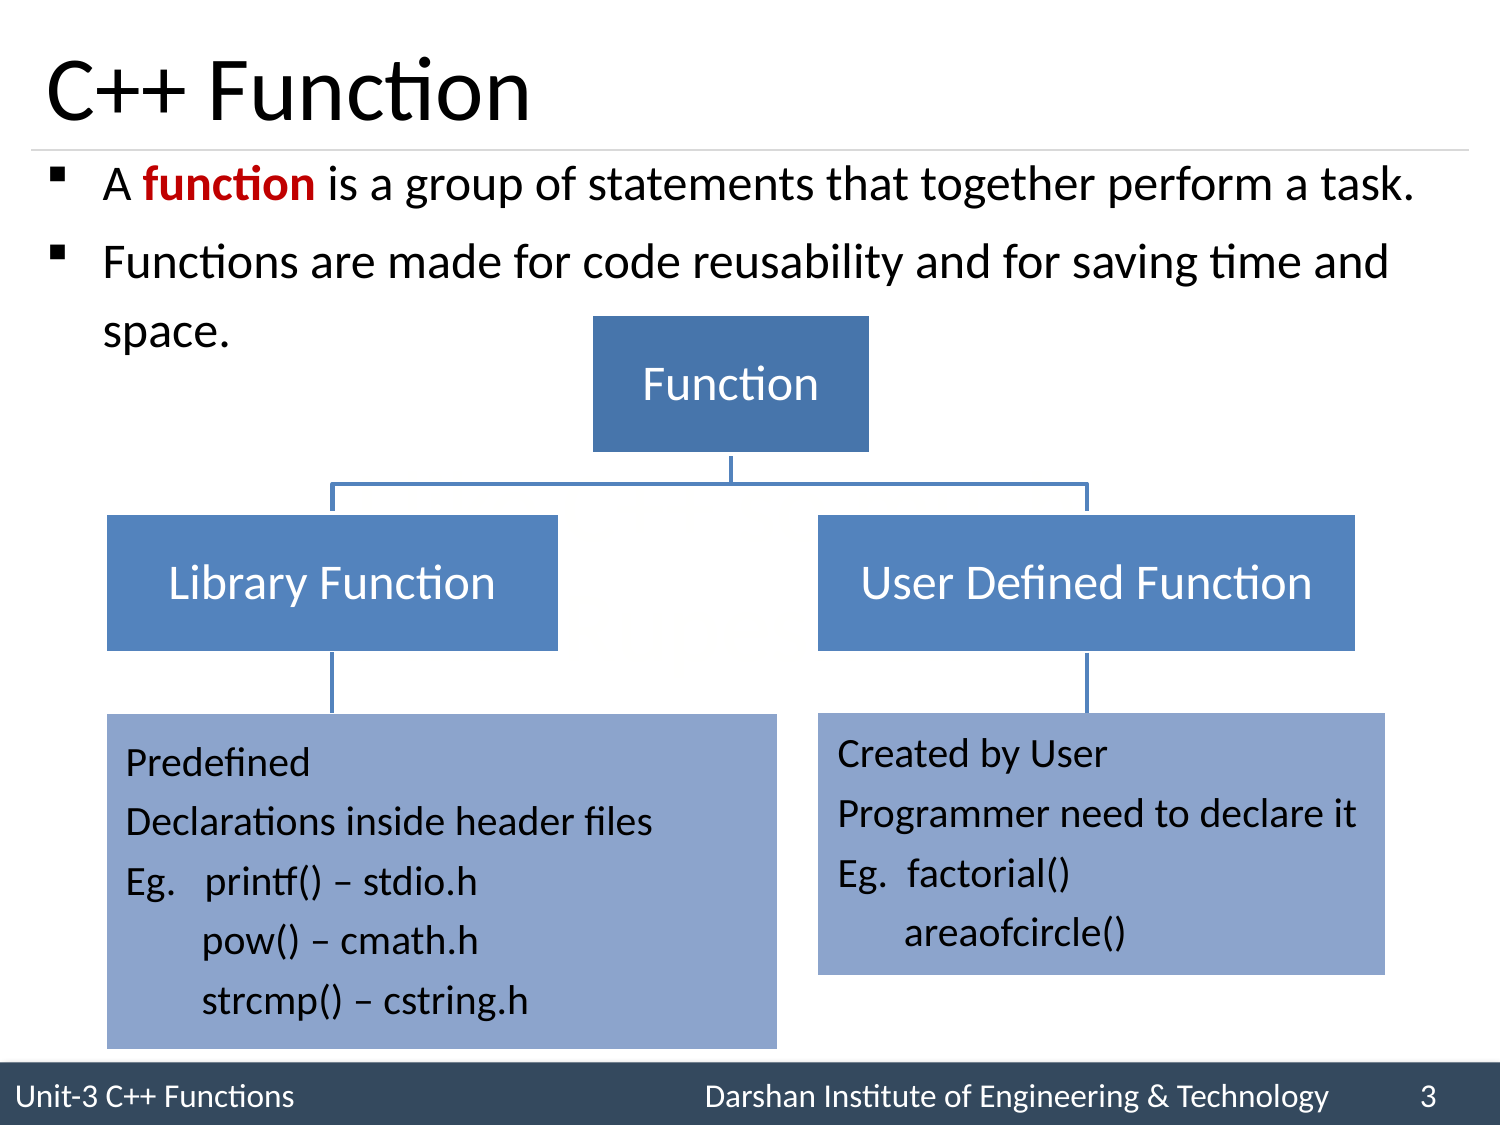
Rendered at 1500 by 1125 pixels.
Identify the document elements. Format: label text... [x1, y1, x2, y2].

text_box Created by User Programmer need to declare it Eg. factorial() areaofcircle() [814, 709, 1389, 979]
title C++ Function [31, 17, 1469, 134]
text_box User Defined Function [814, 511, 1359, 655]
text_box [330, 456, 733, 511]
text_box Library Function [102, 511, 562, 655]
text_box Predefined Declarations inside header files Eg. printf() – stdio.h pow() – cmath.h strcmp() – cstring.h [102, 710, 781, 1054]
text_box Function [589, 312, 873, 456]
list A function is a group of statements that together perform a task. Functions are made for code reusability and for saving time and space. [31, 134, 1469, 356]
text_box [733, 456, 1089, 511]
